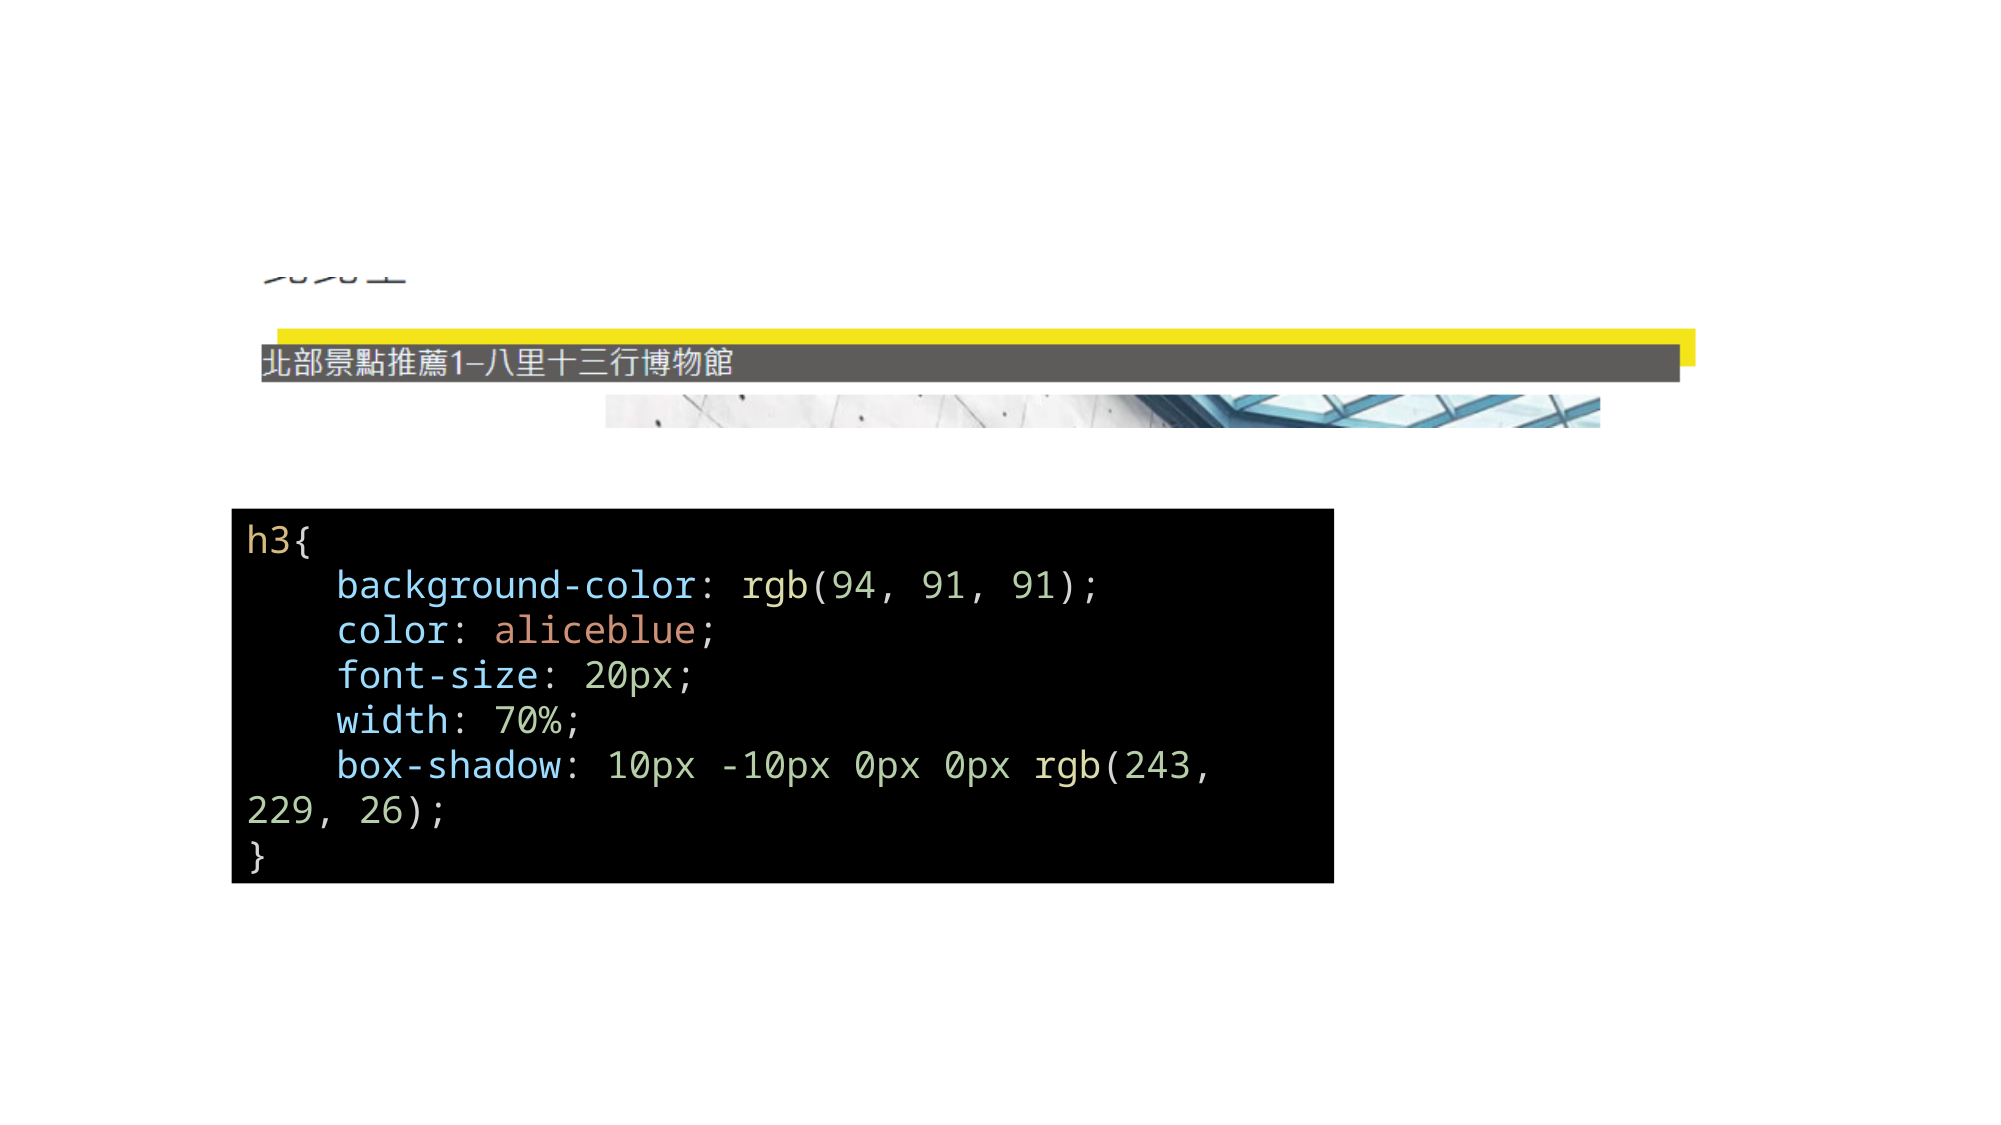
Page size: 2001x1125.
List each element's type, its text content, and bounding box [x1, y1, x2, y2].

picture [190, 277, 1810, 428]
text_box h3{ background-color: rgb(94, 91, 91); color: aliceblue; font-size: 20px; width: 70%; box-shadow: 10px -10px 0px 0px rgb(243, 229, 26); } [231, 508, 1335, 884]
